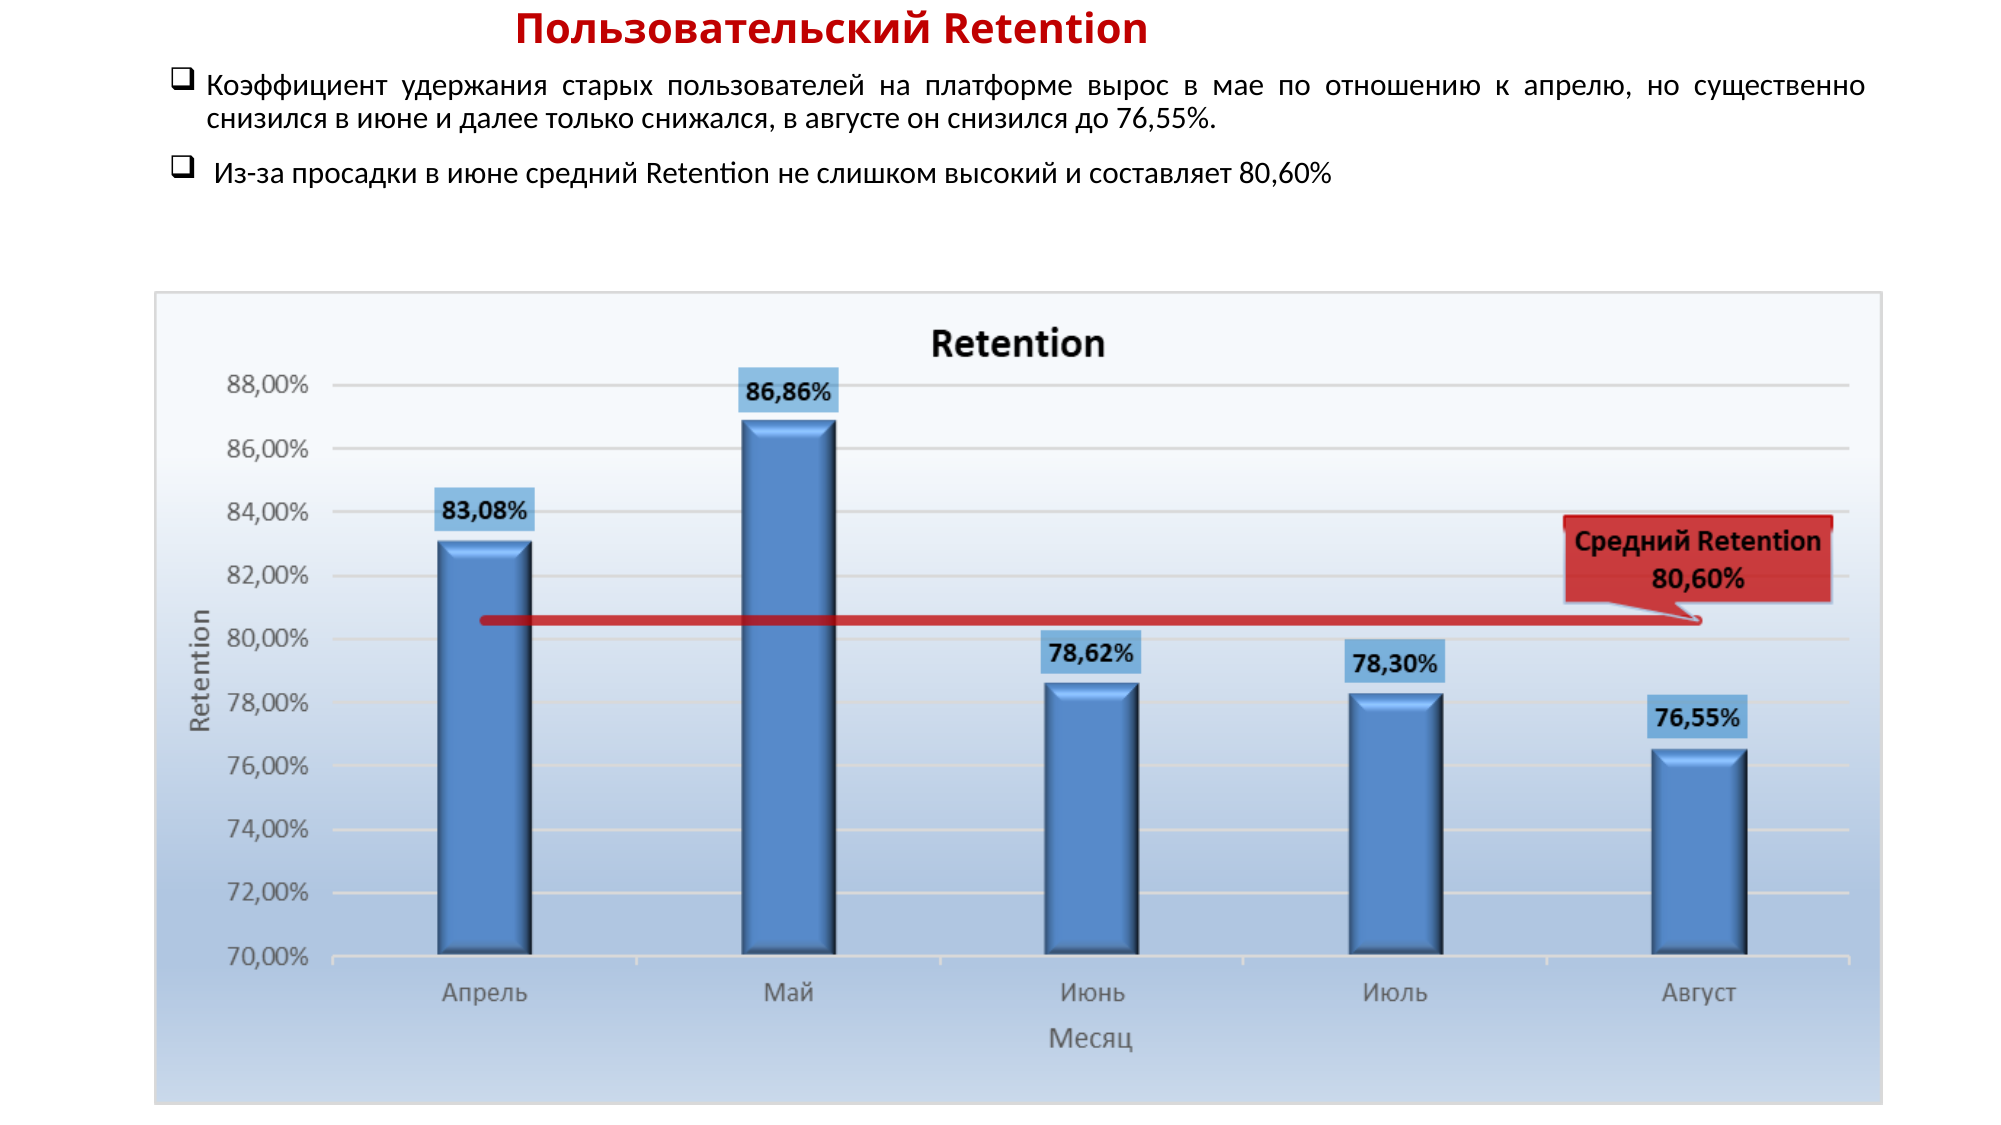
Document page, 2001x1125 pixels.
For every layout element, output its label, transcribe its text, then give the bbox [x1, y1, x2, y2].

picture [154, 291, 1883, 1105]
text_box Пользовательский Retention [387, 0, 1277, 60]
text_box Коэффициент удержания старых пользователей на платформе вырос в мае по отношению к апрелю, но существенно снизился в июне и далее только снижался, в августе он снизился до 76,55%. Из-за просадки в июне средний Retention не слишком высокий и составляет 80,60% [154, 60, 1883, 233]
